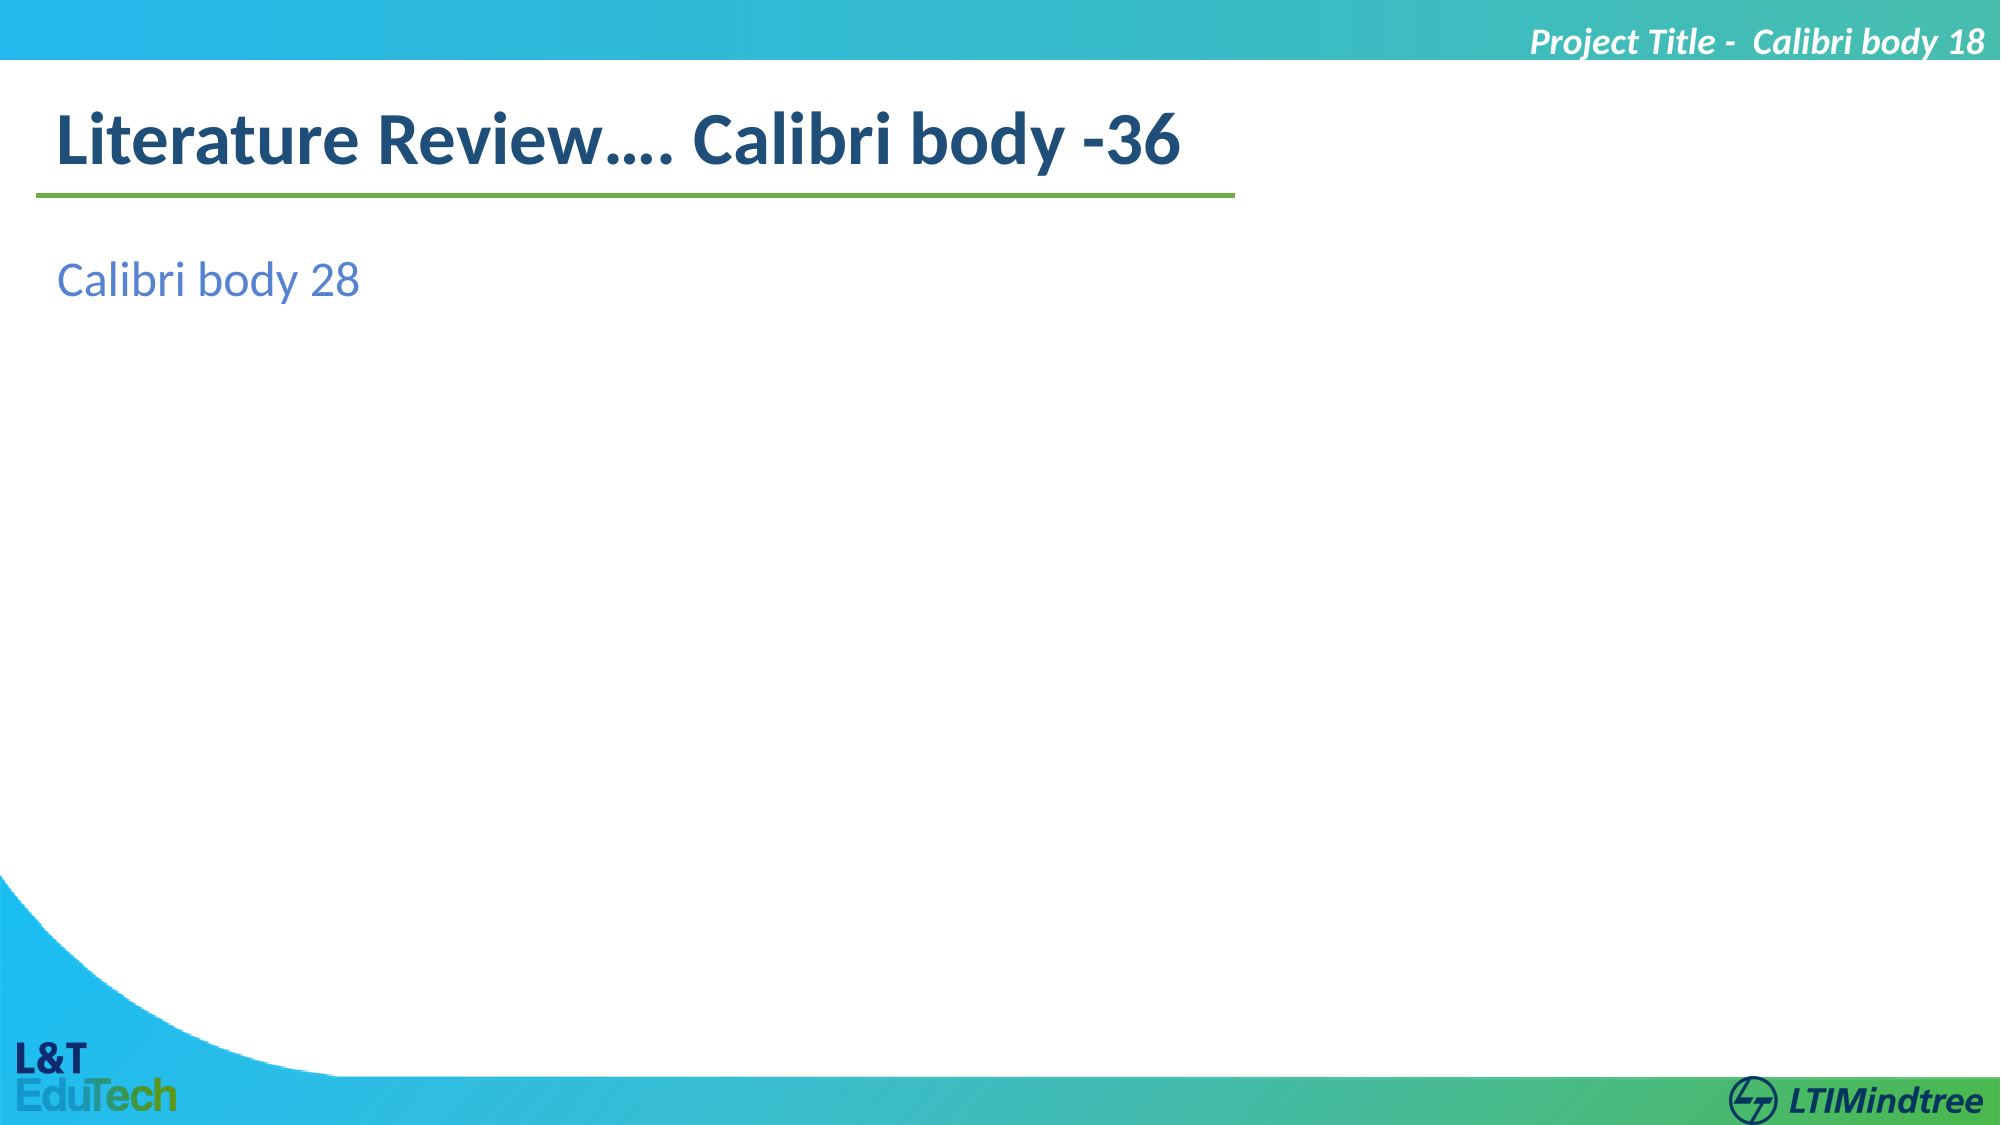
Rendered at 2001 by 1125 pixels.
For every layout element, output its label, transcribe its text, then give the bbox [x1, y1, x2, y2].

text_box Literature Review…. Calibri body -36 [41, 82, 1785, 188]
list Calibri body 28 [41, 208, 1785, 889]
text_box Project Title - Calibri body 18 [999, 9, 2000, 114]
picture [0, 875, 2000, 1125]
